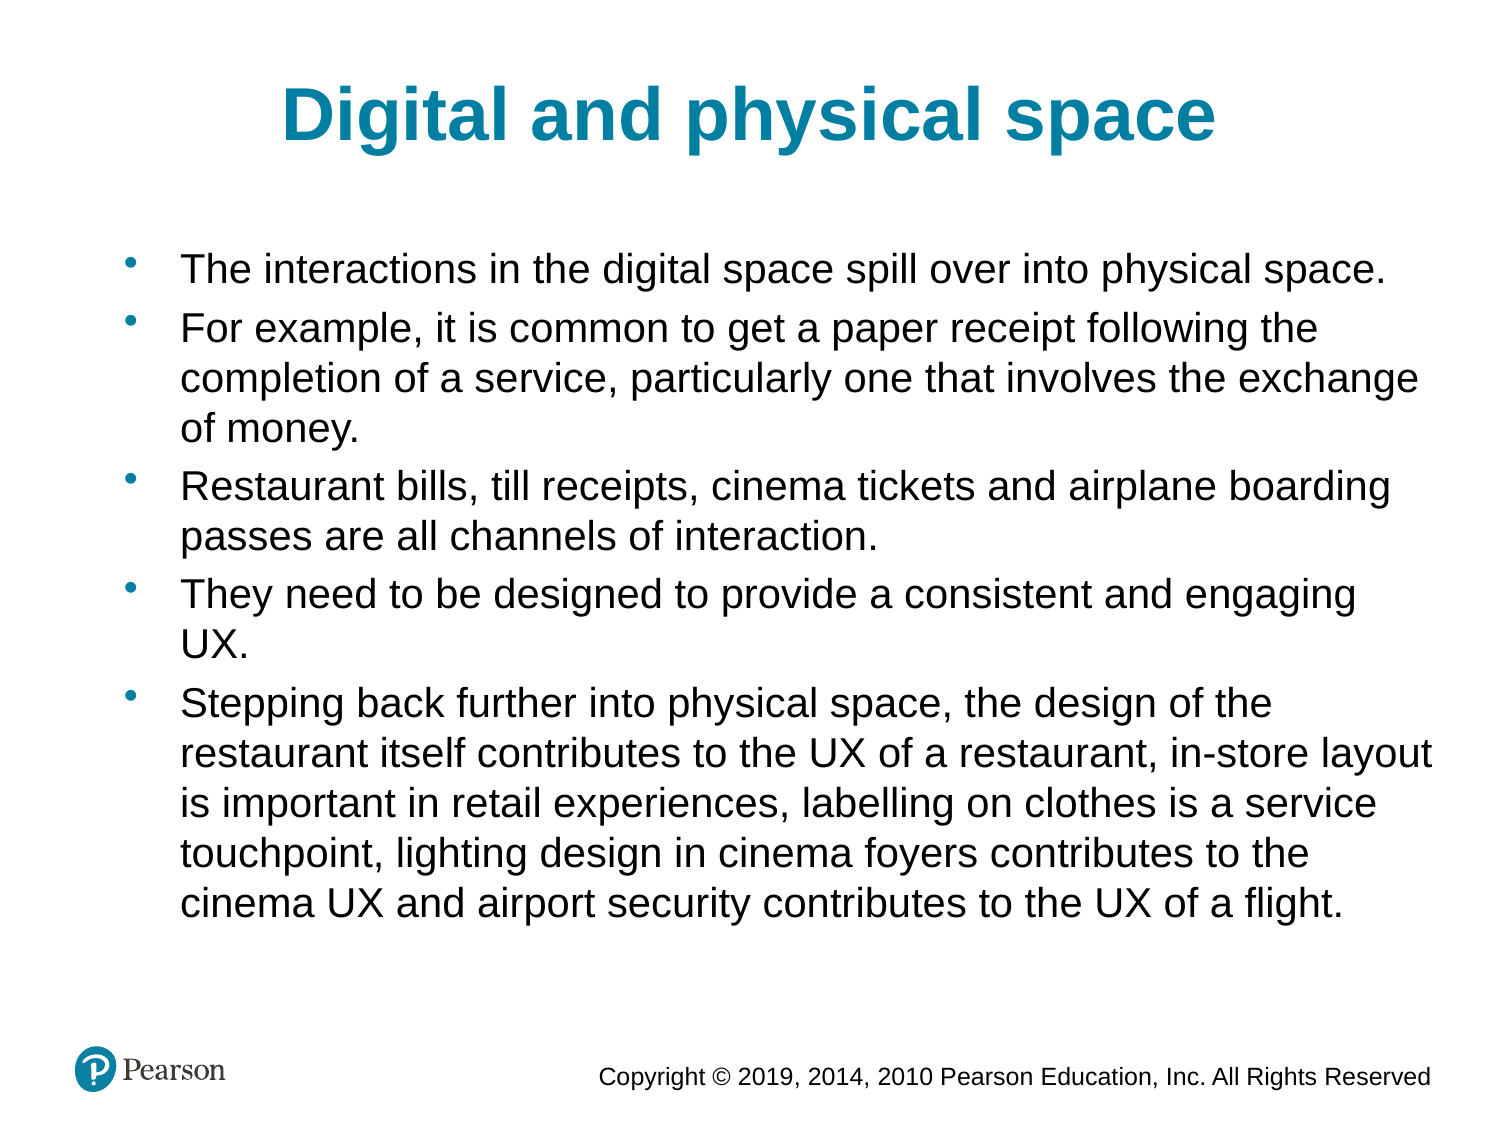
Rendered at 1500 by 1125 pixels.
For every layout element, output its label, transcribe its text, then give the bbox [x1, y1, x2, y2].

list The interactions in the digital space spill over into physical space. For example, it is common to get a paper receipt following the completion of a service, particularly one that involves the exchange of money. Restaurant bills, till receipts, cinema tickets and airplane boarding passes are all channels of interaction. They need to be designed to provide a consistent and engaging UX. Stepping back further into physical space, the design of the restaurant itself contributes to the UX of a restaurant, in-store layout is important in retail experiences, labelling on clothes is a service touchpoint, lighting design in cinema foyers contributes to the cinema UX and airport security contributes to the UX of a flight. [108, 234, 1453, 1024]
title Digital and physical space [103, 59, 1397, 162]
